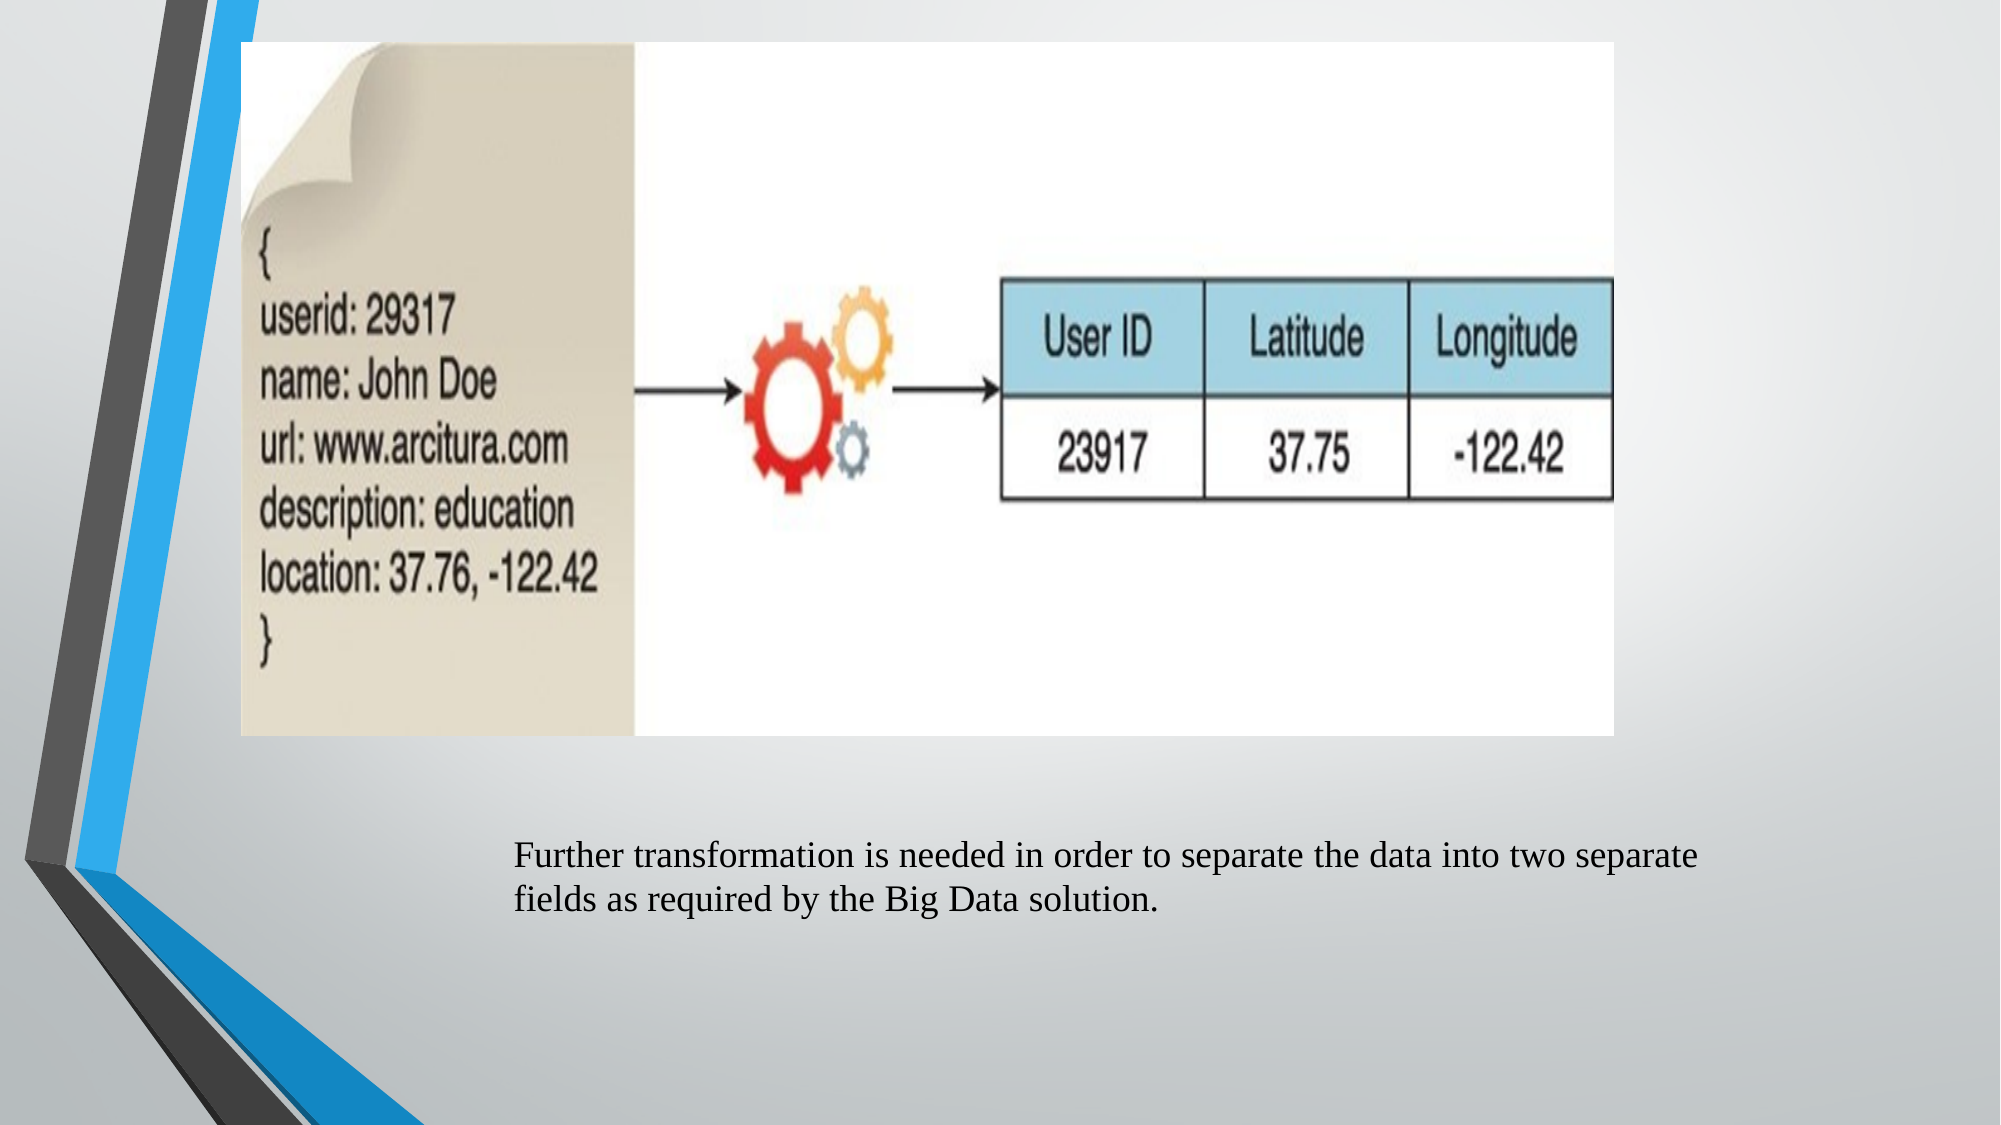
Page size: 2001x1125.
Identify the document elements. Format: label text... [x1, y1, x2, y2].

text_box Further transformation is needed in order to separate the data into two separate fields as required by the Big Data solution. [486, 824, 1742, 928]
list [241, 41, 1614, 737]
